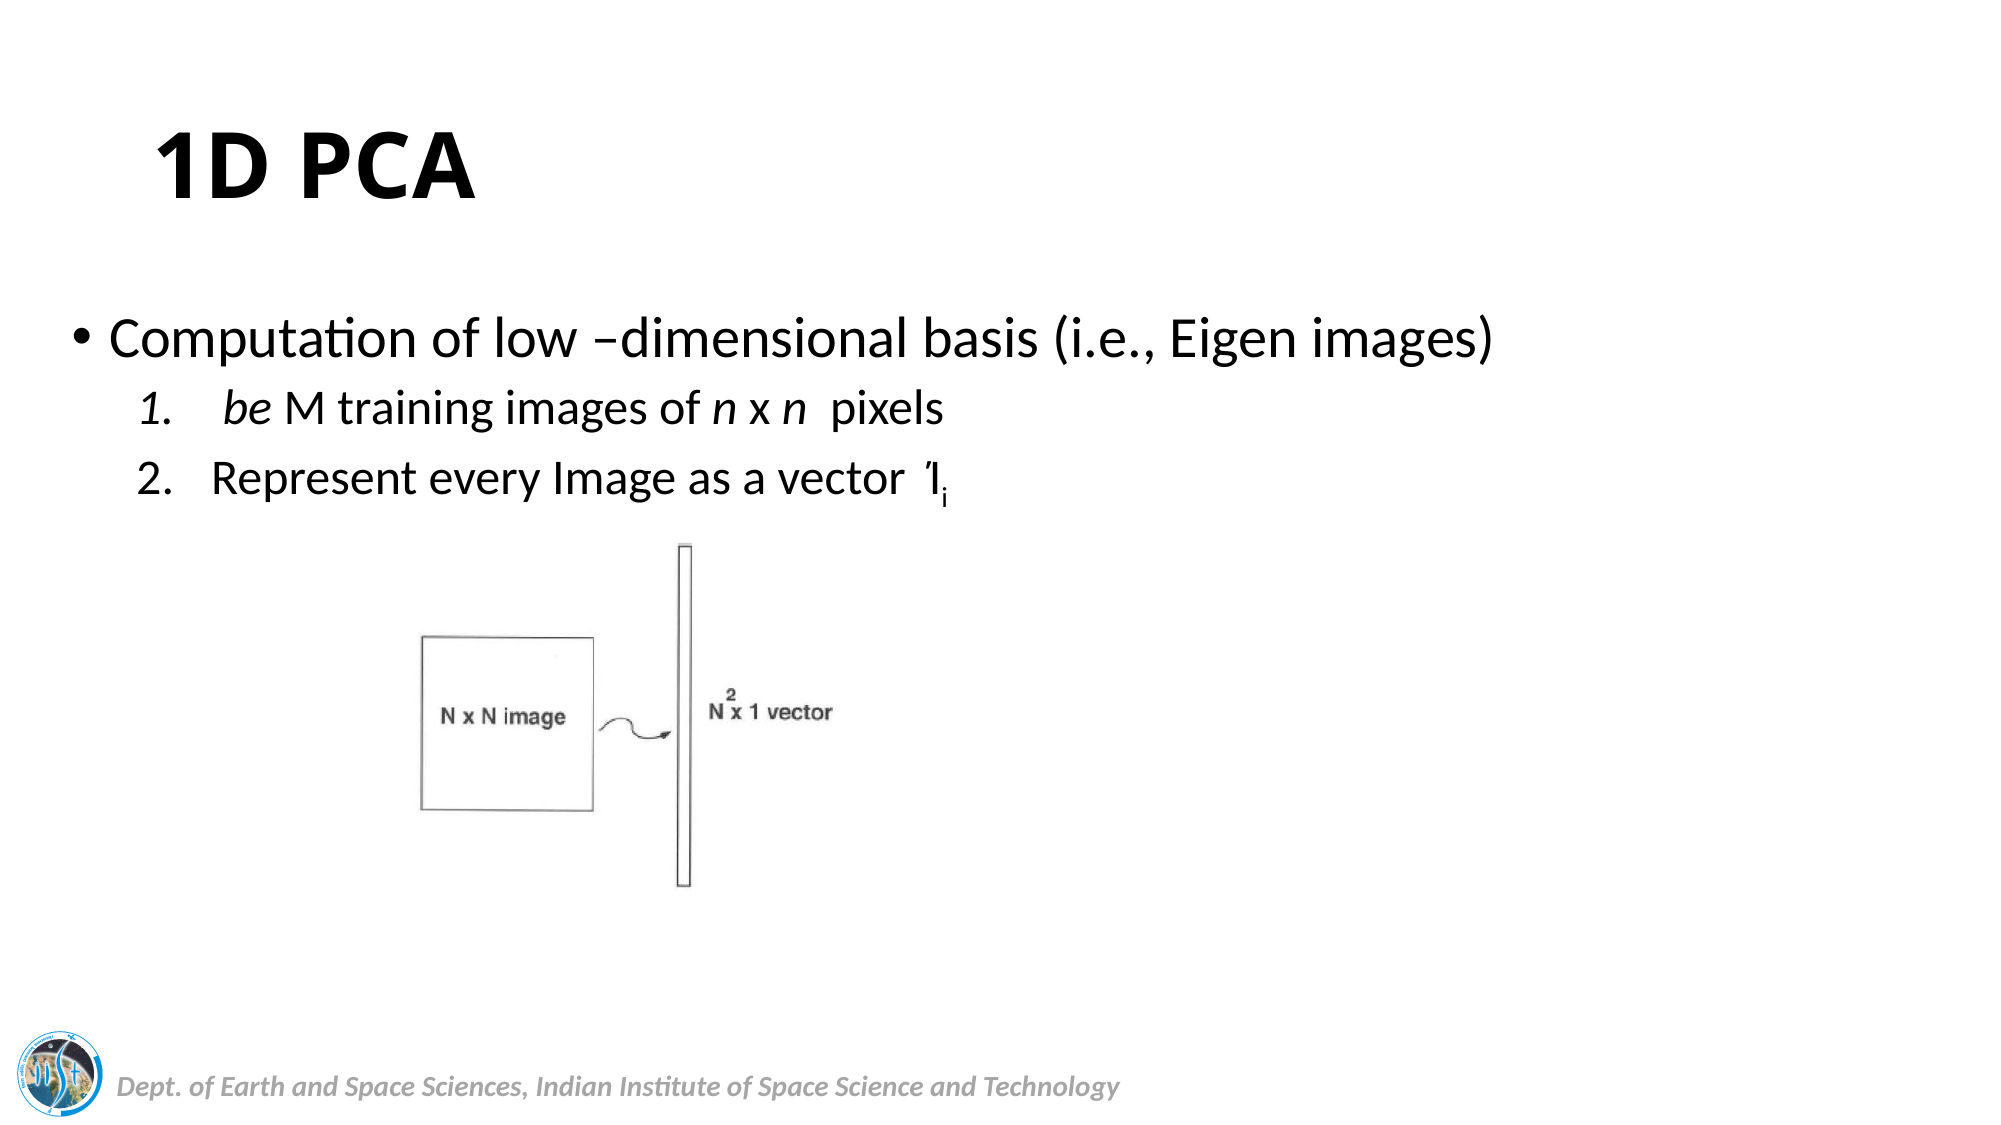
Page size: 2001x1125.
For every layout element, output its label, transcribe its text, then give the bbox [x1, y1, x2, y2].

picture [14, 1029, 105, 1119]
picture [375, 527, 867, 922]
title 1D PCA [137, 59, 1863, 278]
text_box Dept. of Earth and Space Sciences, Indian Institute of Space Science and Technology [116, 1042, 1317, 1103]
